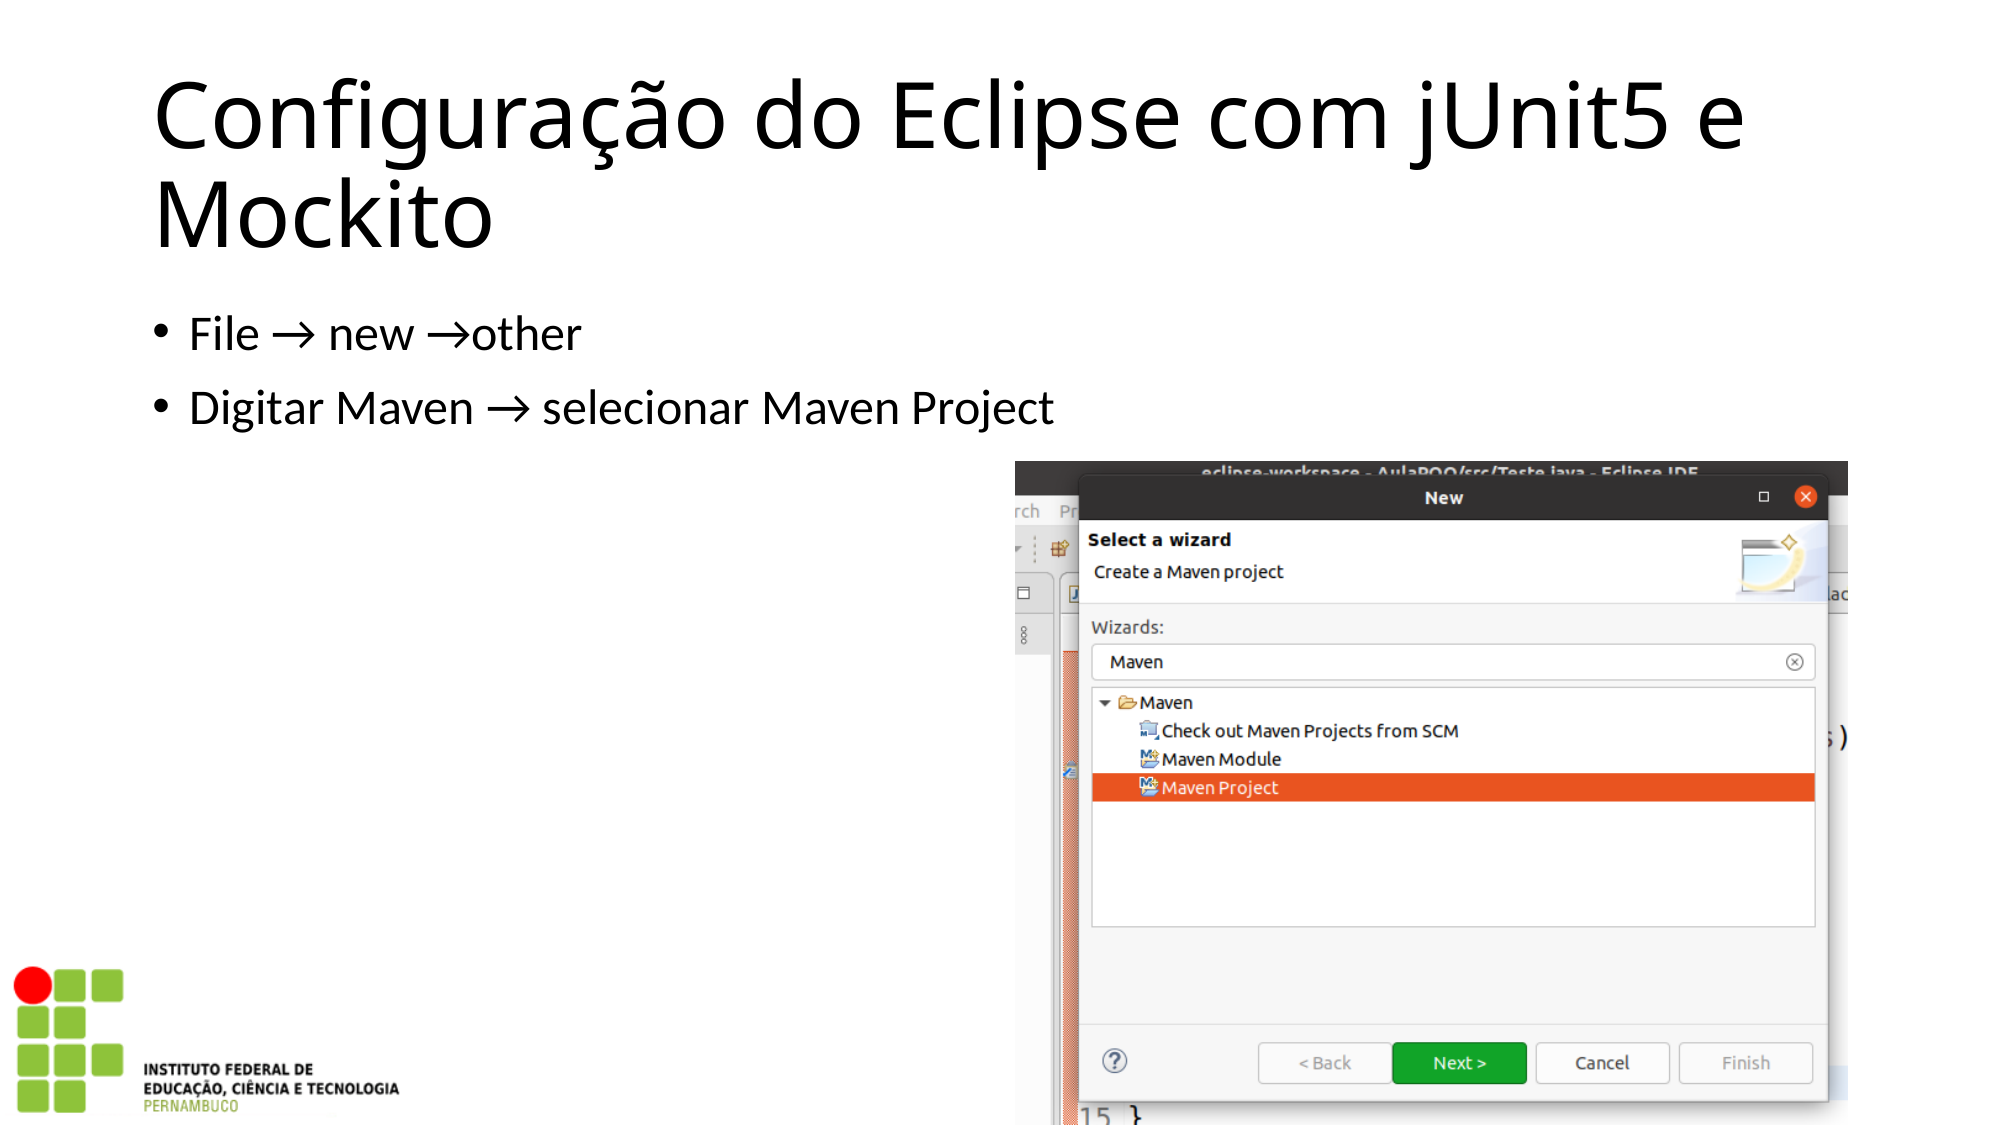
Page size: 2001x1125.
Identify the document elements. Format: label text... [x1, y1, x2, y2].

picture [1015, 461, 1848, 1125]
picture [5, 959, 407, 1118]
text_box Configuração do Eclipse com jUnit5 e Mockito [137, 59, 1863, 278]
text_box File → new →other Digitar Maven → selecionar Maven Project [137, 299, 1863, 1014]
